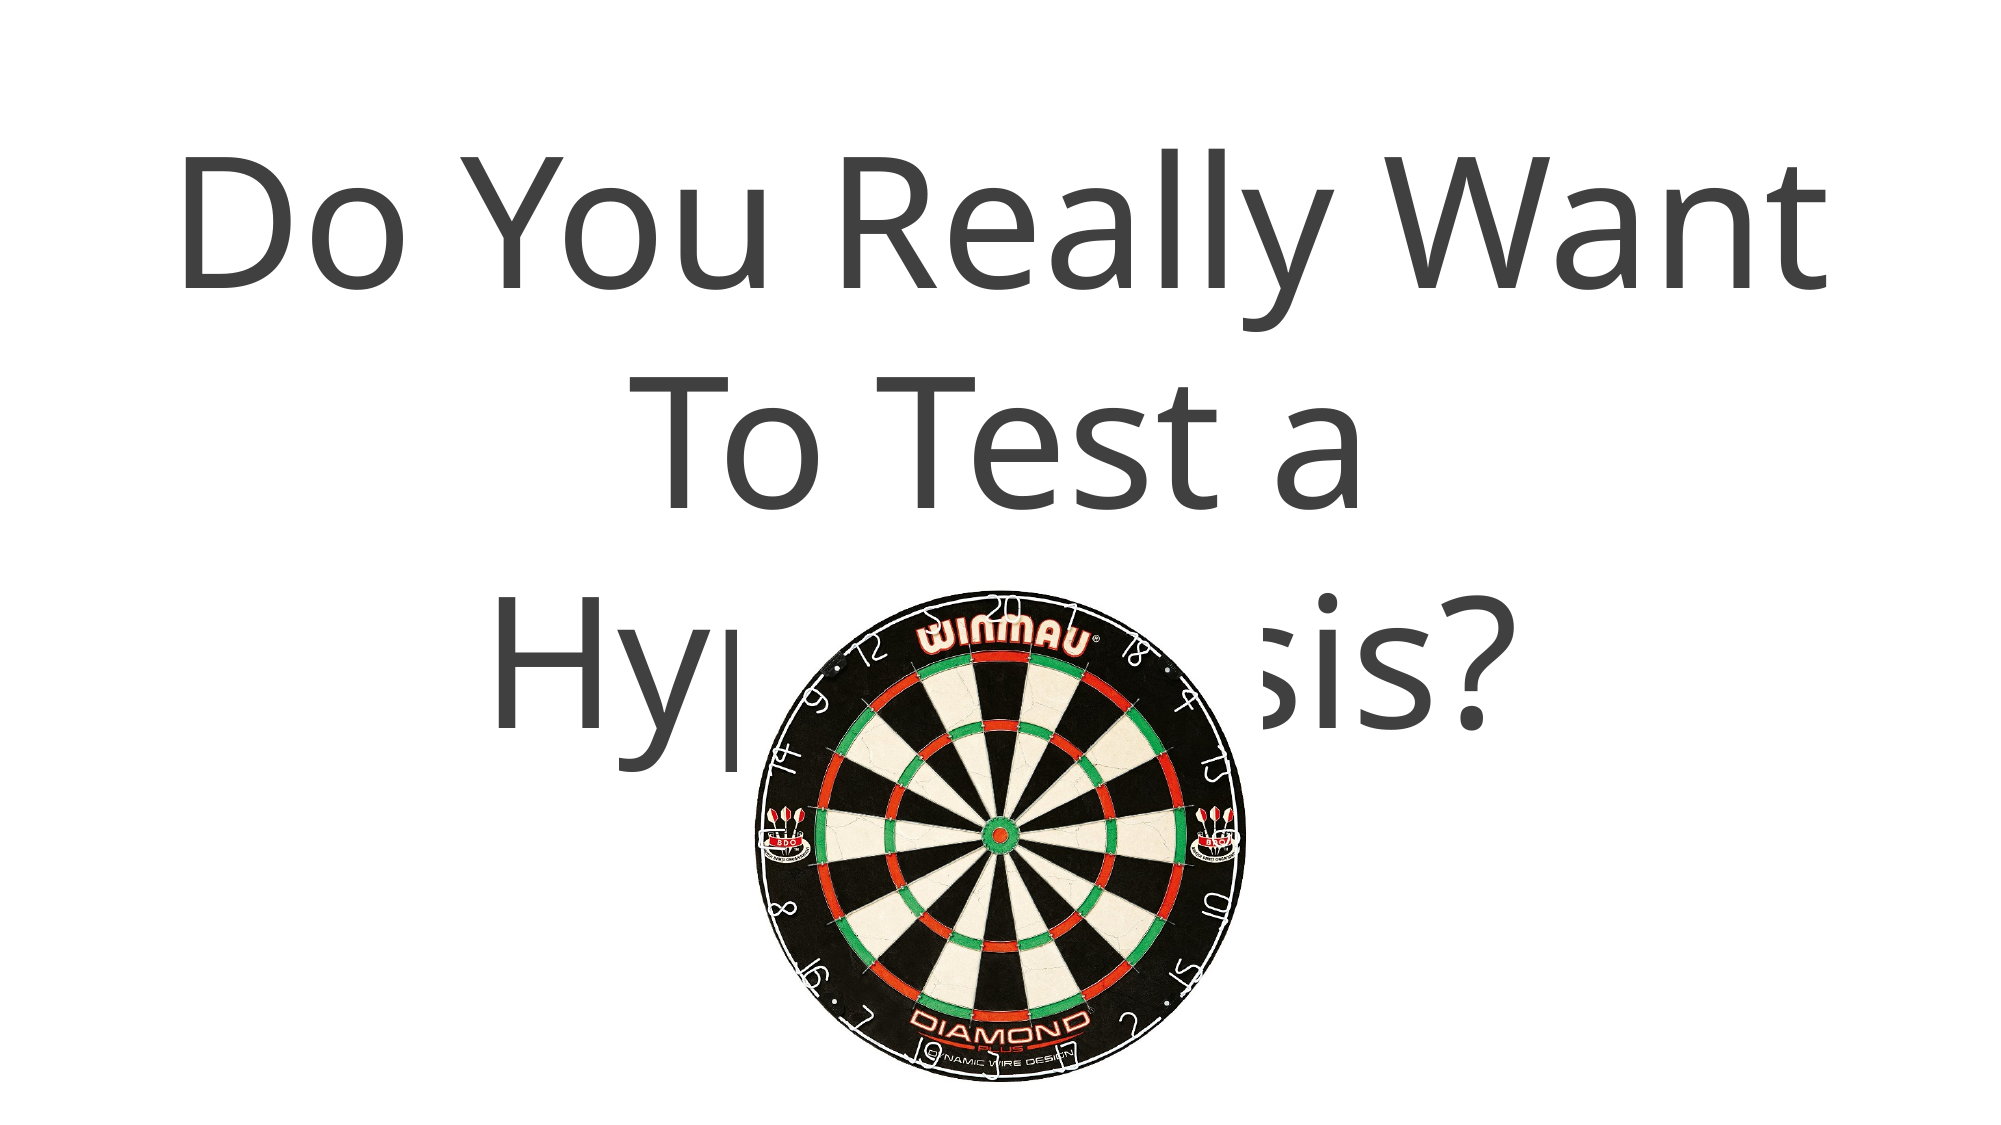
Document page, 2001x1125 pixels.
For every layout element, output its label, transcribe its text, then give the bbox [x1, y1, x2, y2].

list Do You Really Want To Test a Hypothesis? [85, 98, 1916, 1049]
picture [737, 573, 1263, 1099]
